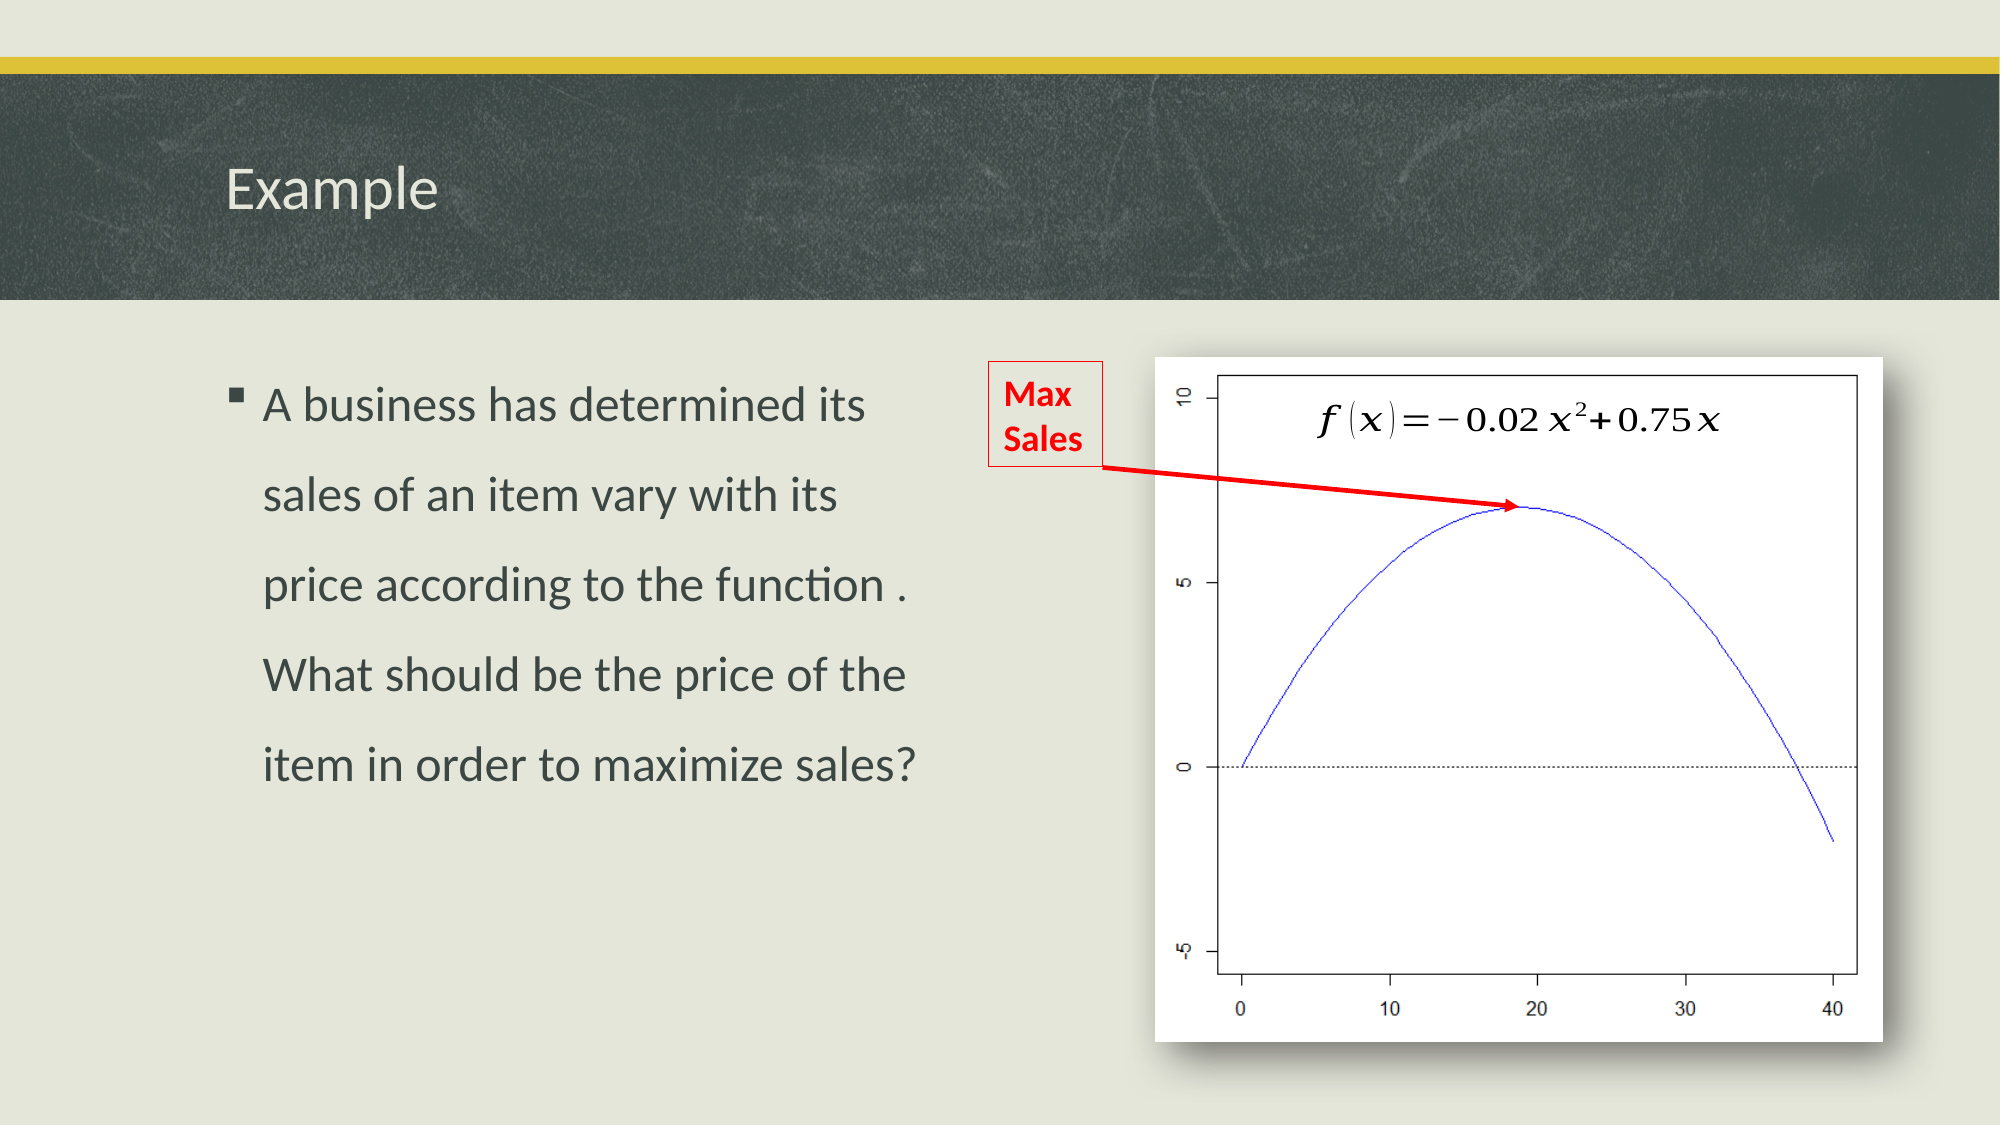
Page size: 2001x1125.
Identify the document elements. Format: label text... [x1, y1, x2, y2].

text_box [1102, 467, 1520, 507]
picture [0, 74, 2000, 300]
picture [1155, 357, 1883, 1043]
title Example [210, 76, 1790, 300]
text_box Max Sales [988, 361, 1103, 467]
